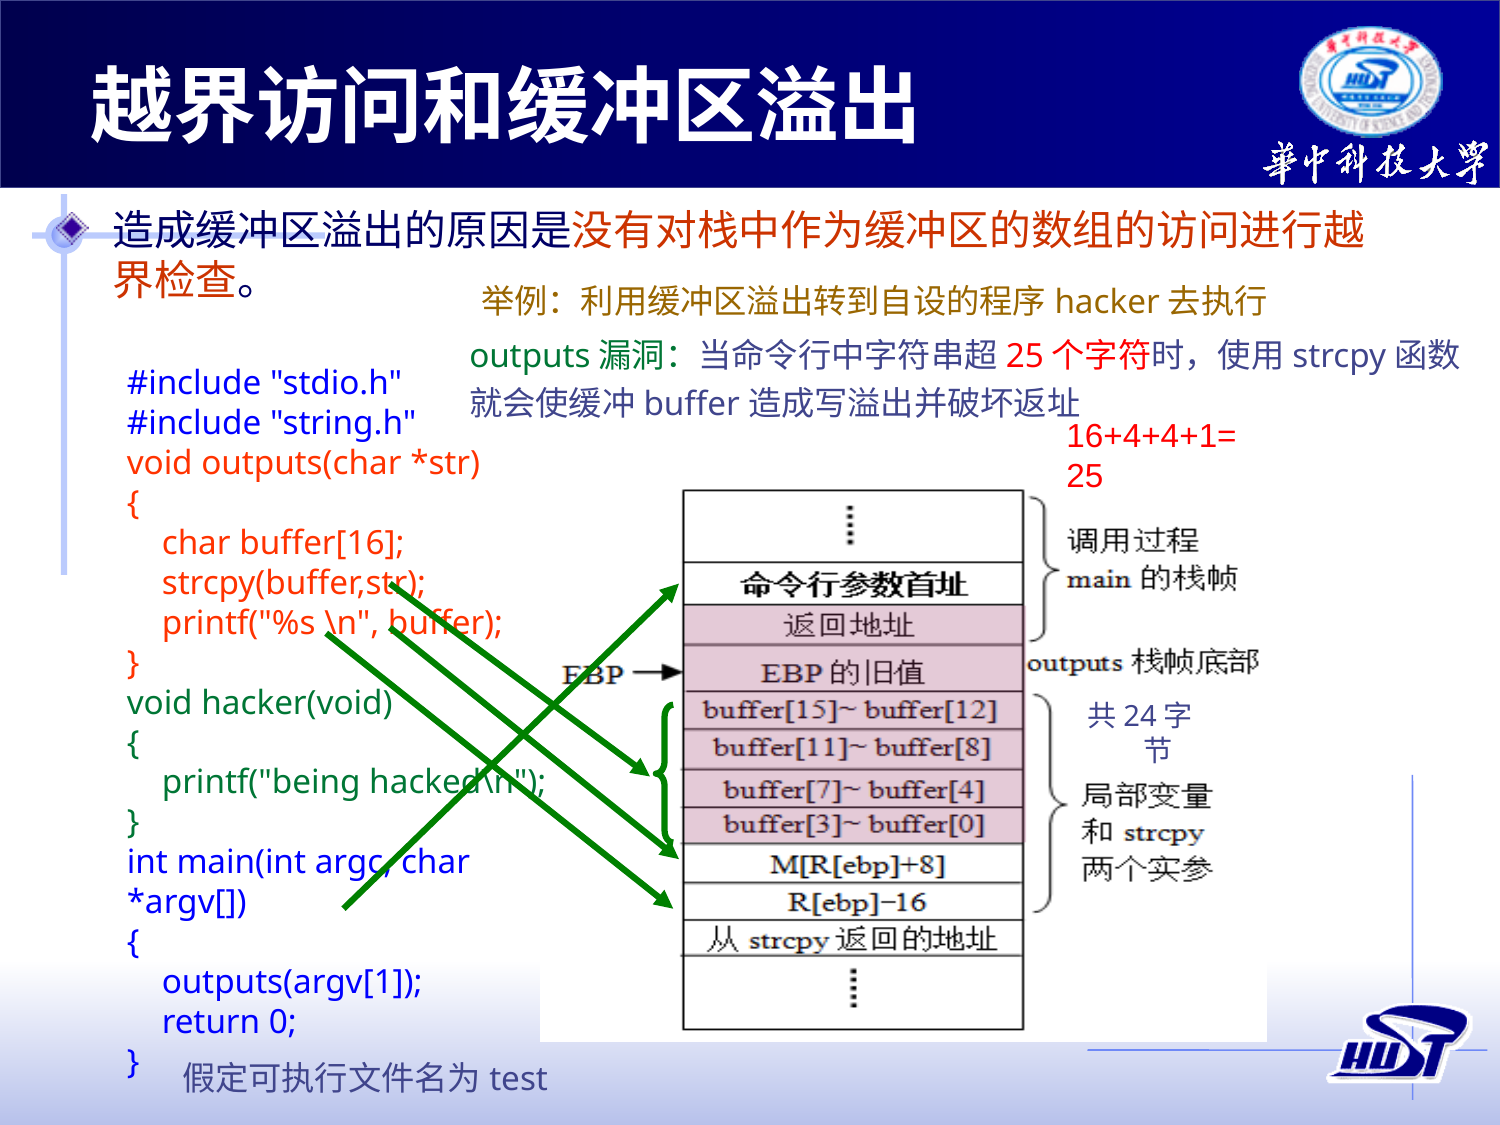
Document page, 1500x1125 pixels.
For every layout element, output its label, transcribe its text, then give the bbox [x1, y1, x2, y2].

picture [1262, 140, 1488, 185]
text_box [111, 349, 1267, 1106]
picture [1299, 26, 1443, 138]
list 造成缓冲区溢出的原因是没有对栈中作为缓冲区的数组的访问进行越界检查。 [41, 196, 1392, 335]
title 越界访问和缓冲区溢出 [74, 66, 1426, 141]
text_box outputs漏洞：当命令行中字符串超25个字符时，使用strcpy函数就会使缓冲buffer造成写溢出并破坏返址 [454, 326, 1496, 432]
picture [56, 212, 89, 245]
text_box 举例：利用缓冲区溢出转到自设的程序hacker去执行 [466, 267, 1500, 328]
